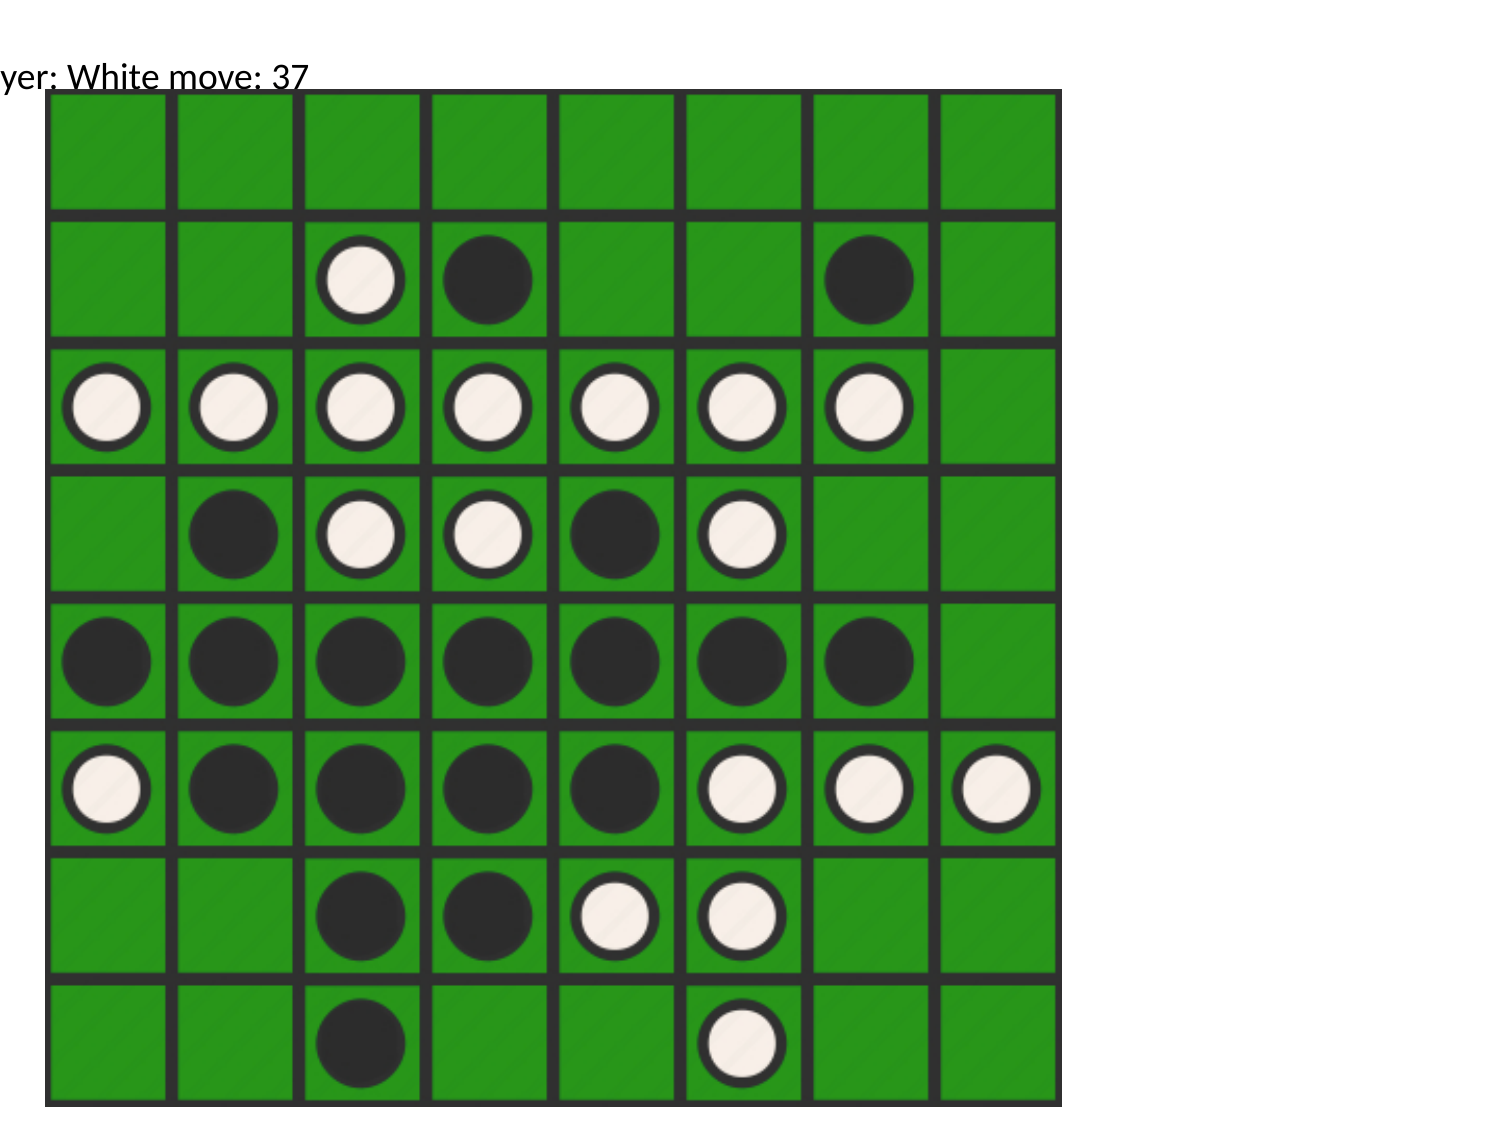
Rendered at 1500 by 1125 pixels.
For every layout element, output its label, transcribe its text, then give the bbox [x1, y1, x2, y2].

picture [44, 89, 1062, 1107]
text_box turn: 32 player: White move: 37 [0, 44, 325, 105]
